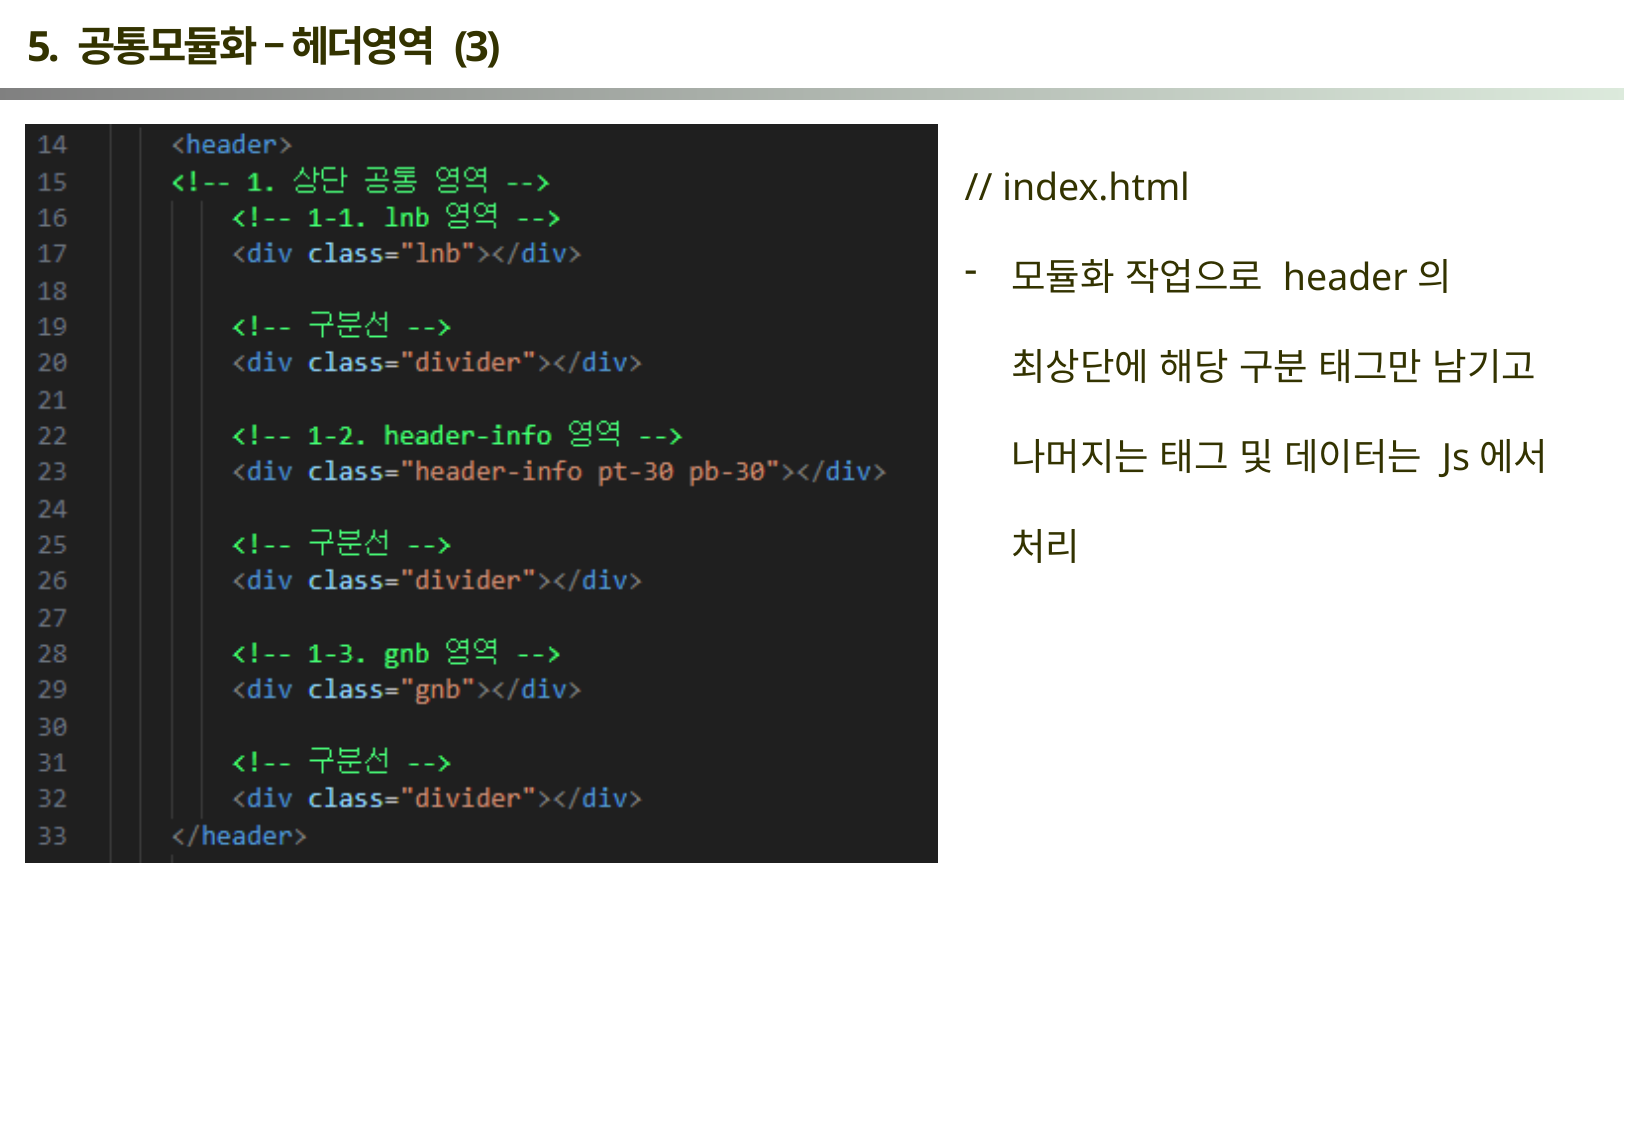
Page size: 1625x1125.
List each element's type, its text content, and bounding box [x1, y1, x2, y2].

picture [25, 124, 938, 863]
text_box 5. 공통모듈화 – 헤더영역 (3) [12, 12, 775, 78]
text_box // index.html 모듈화 작업으로 header의 최상단에 해당 구분 태그만 남기고 나머지는 태그 및 데이터는 Js에서 처리 [949, 87, 1575, 710]
text_box [0, 88, 949, 100]
text_box [1575, 88, 1624, 100]
